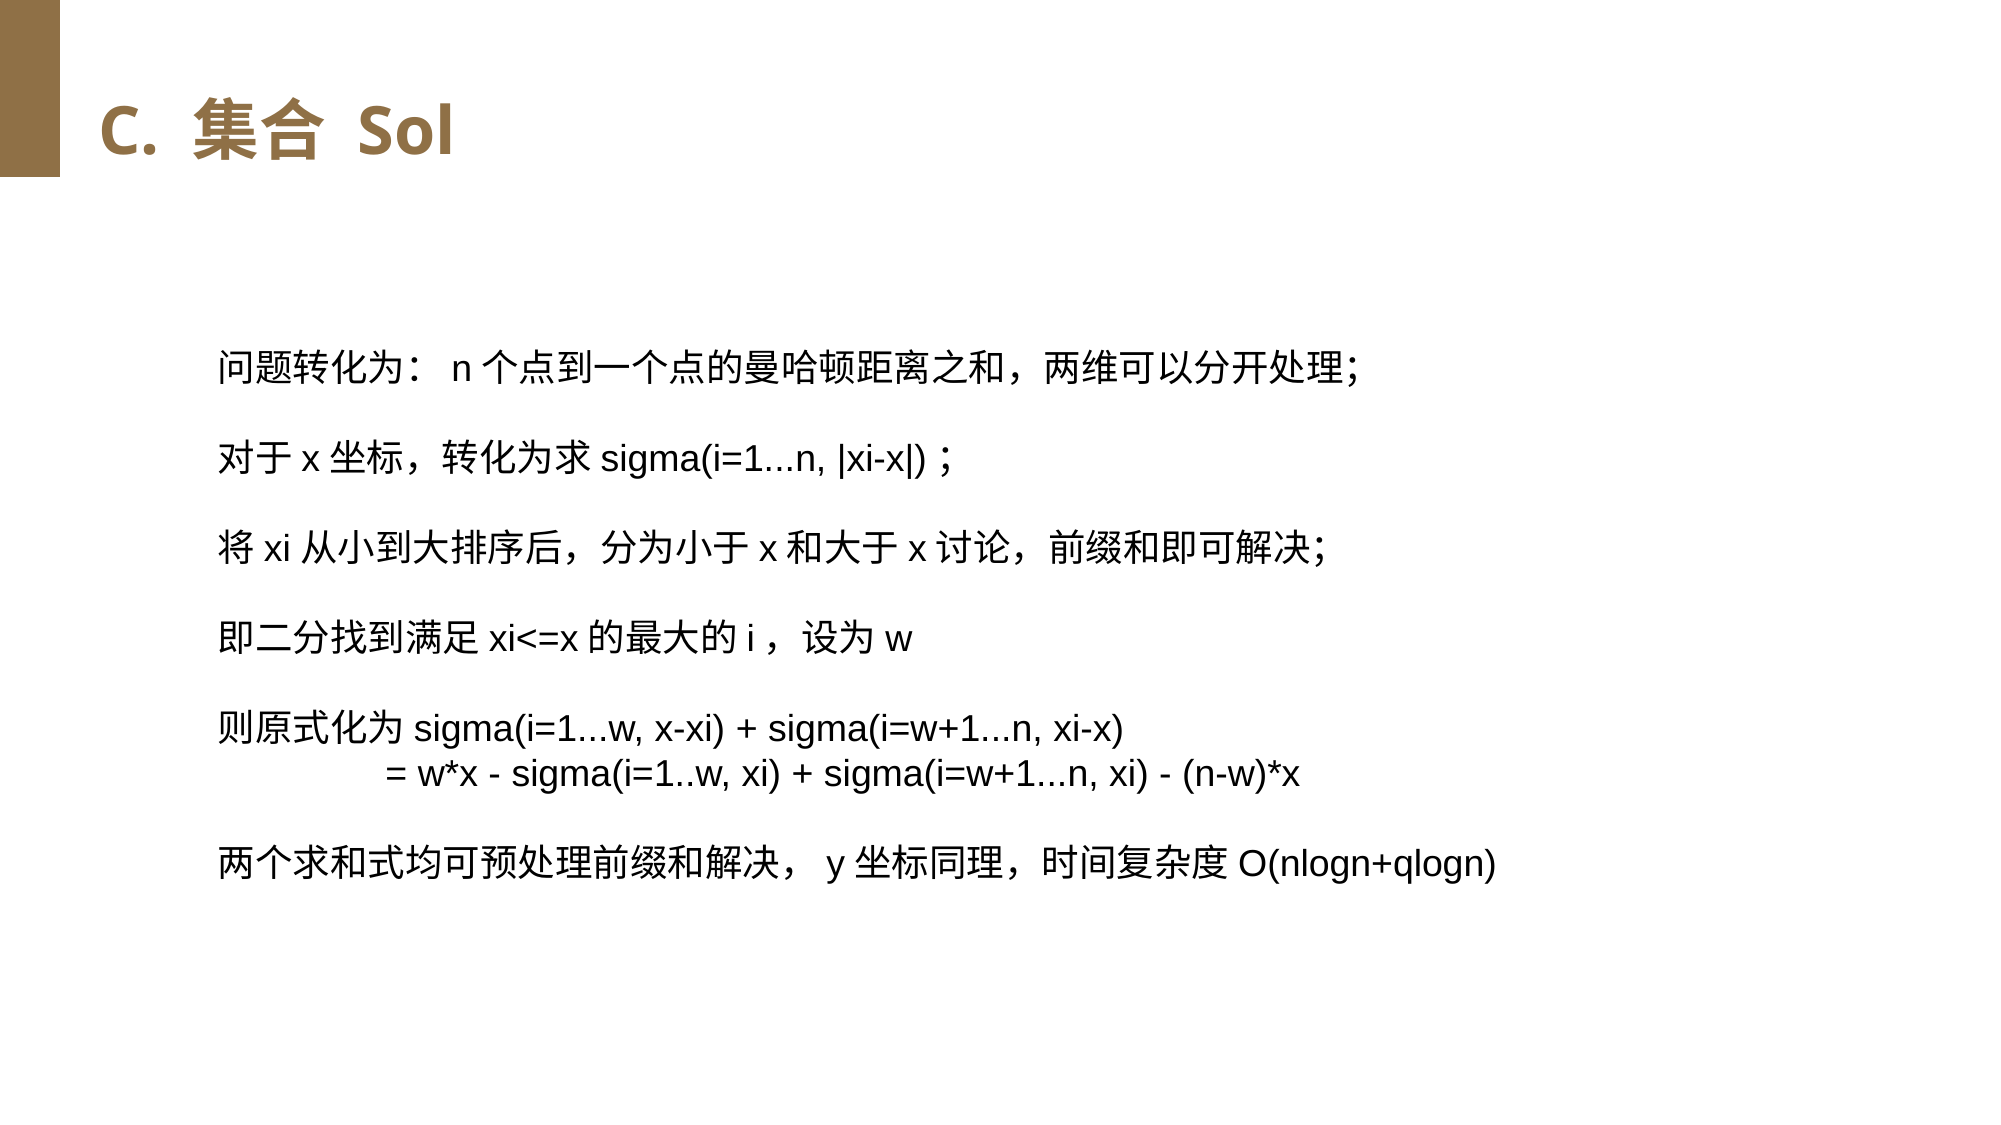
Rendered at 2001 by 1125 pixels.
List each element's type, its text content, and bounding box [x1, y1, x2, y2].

text_box [0, 0, 60, 177]
text_box C. 集合 Sol [83, 77, 1587, 177]
text_box 问题转化为：n个点到一个点的曼哈顿距离之和，两维可以分开处理； 对于x坐标，转化为求sigma(i=1...n, |xi-x|)； 将xi从小到大排序后，分为小于x和大于x讨论，前缀和即可解决； 即二分找到满足xi<=x的最大的i，设为w 则原式化为sigma(i=1...w, x-xi) + sigma(i=w+1...n, xi-x) = w*x - sigma(i=1..w, xi) + sigma(i=w+1...n, xi) - (n-w)*x 两个求和式均可预处理前缀和解决，y坐标同理，时间复杂度O(nlogn+qlogn) [202, 336, 1679, 937]
